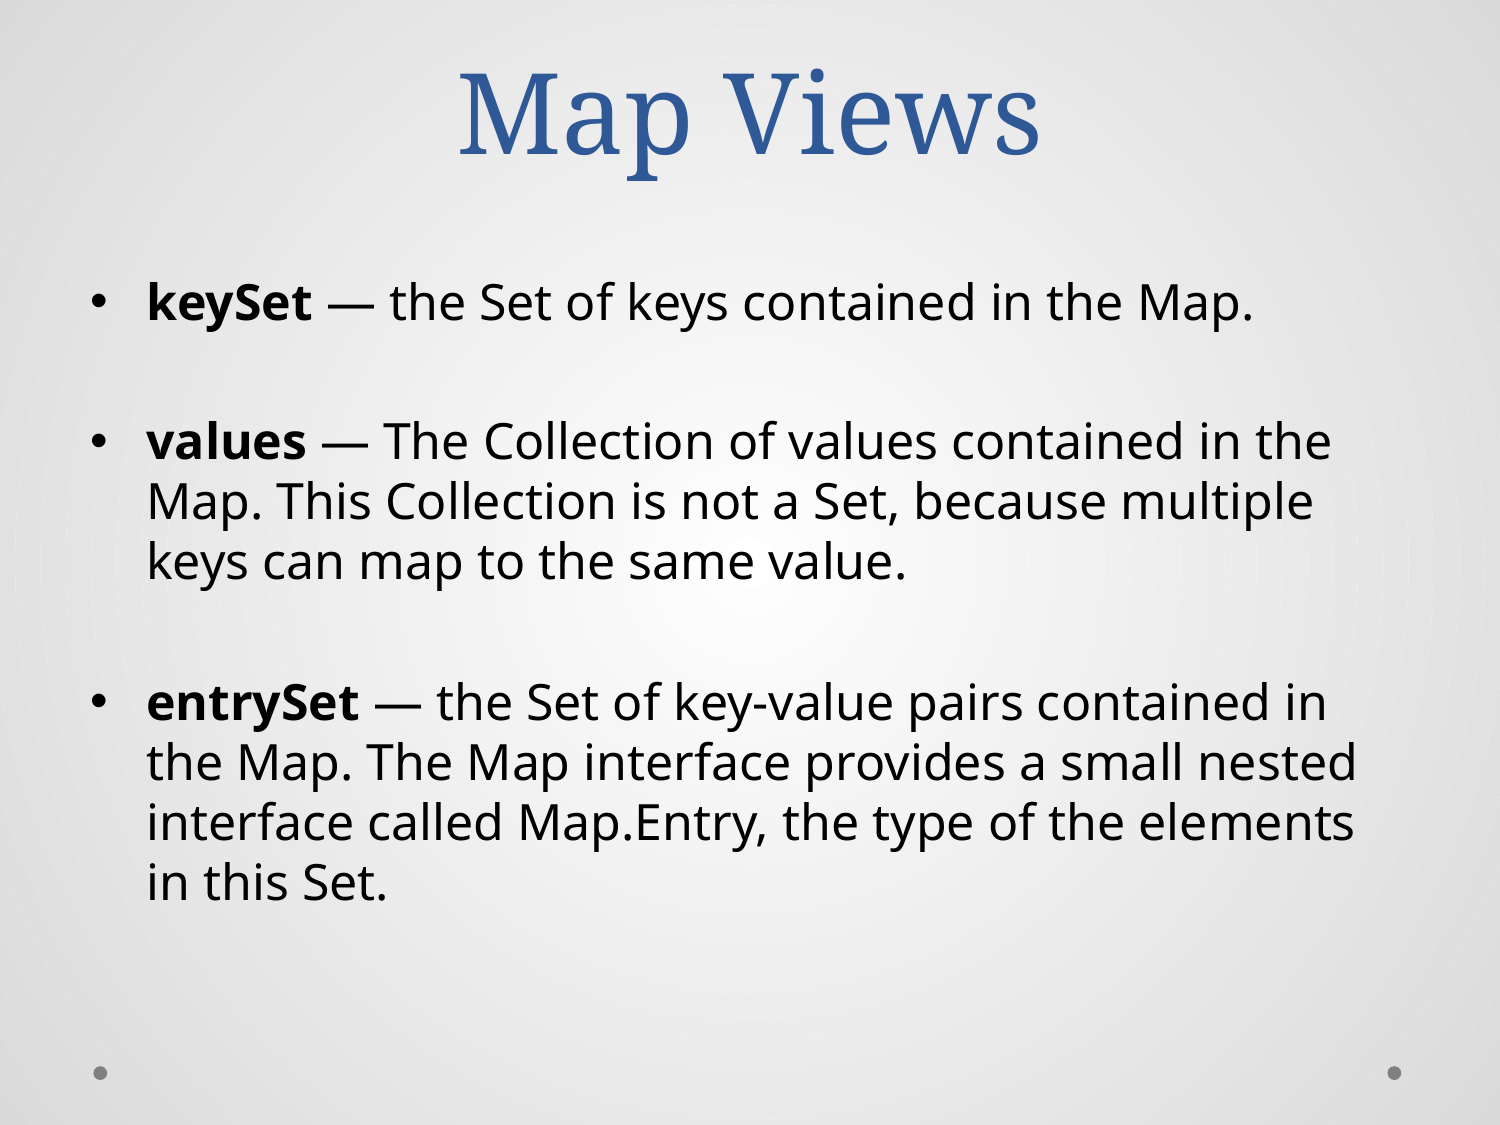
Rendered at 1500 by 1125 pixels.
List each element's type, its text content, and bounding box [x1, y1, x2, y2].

list keySet — the Set of keys contained in the Map. values — The Collection of values contained in the Map. This Collection is not a Set, because multiple keys can map to the same value. entrySet — the Set of key-value pairs contained in the Map. The Map interface provides a small nested interface called Map.Entry, the type of the elements in this Set. [75, 262, 1425, 1005]
title Map Views [75, 0, 1425, 185]
